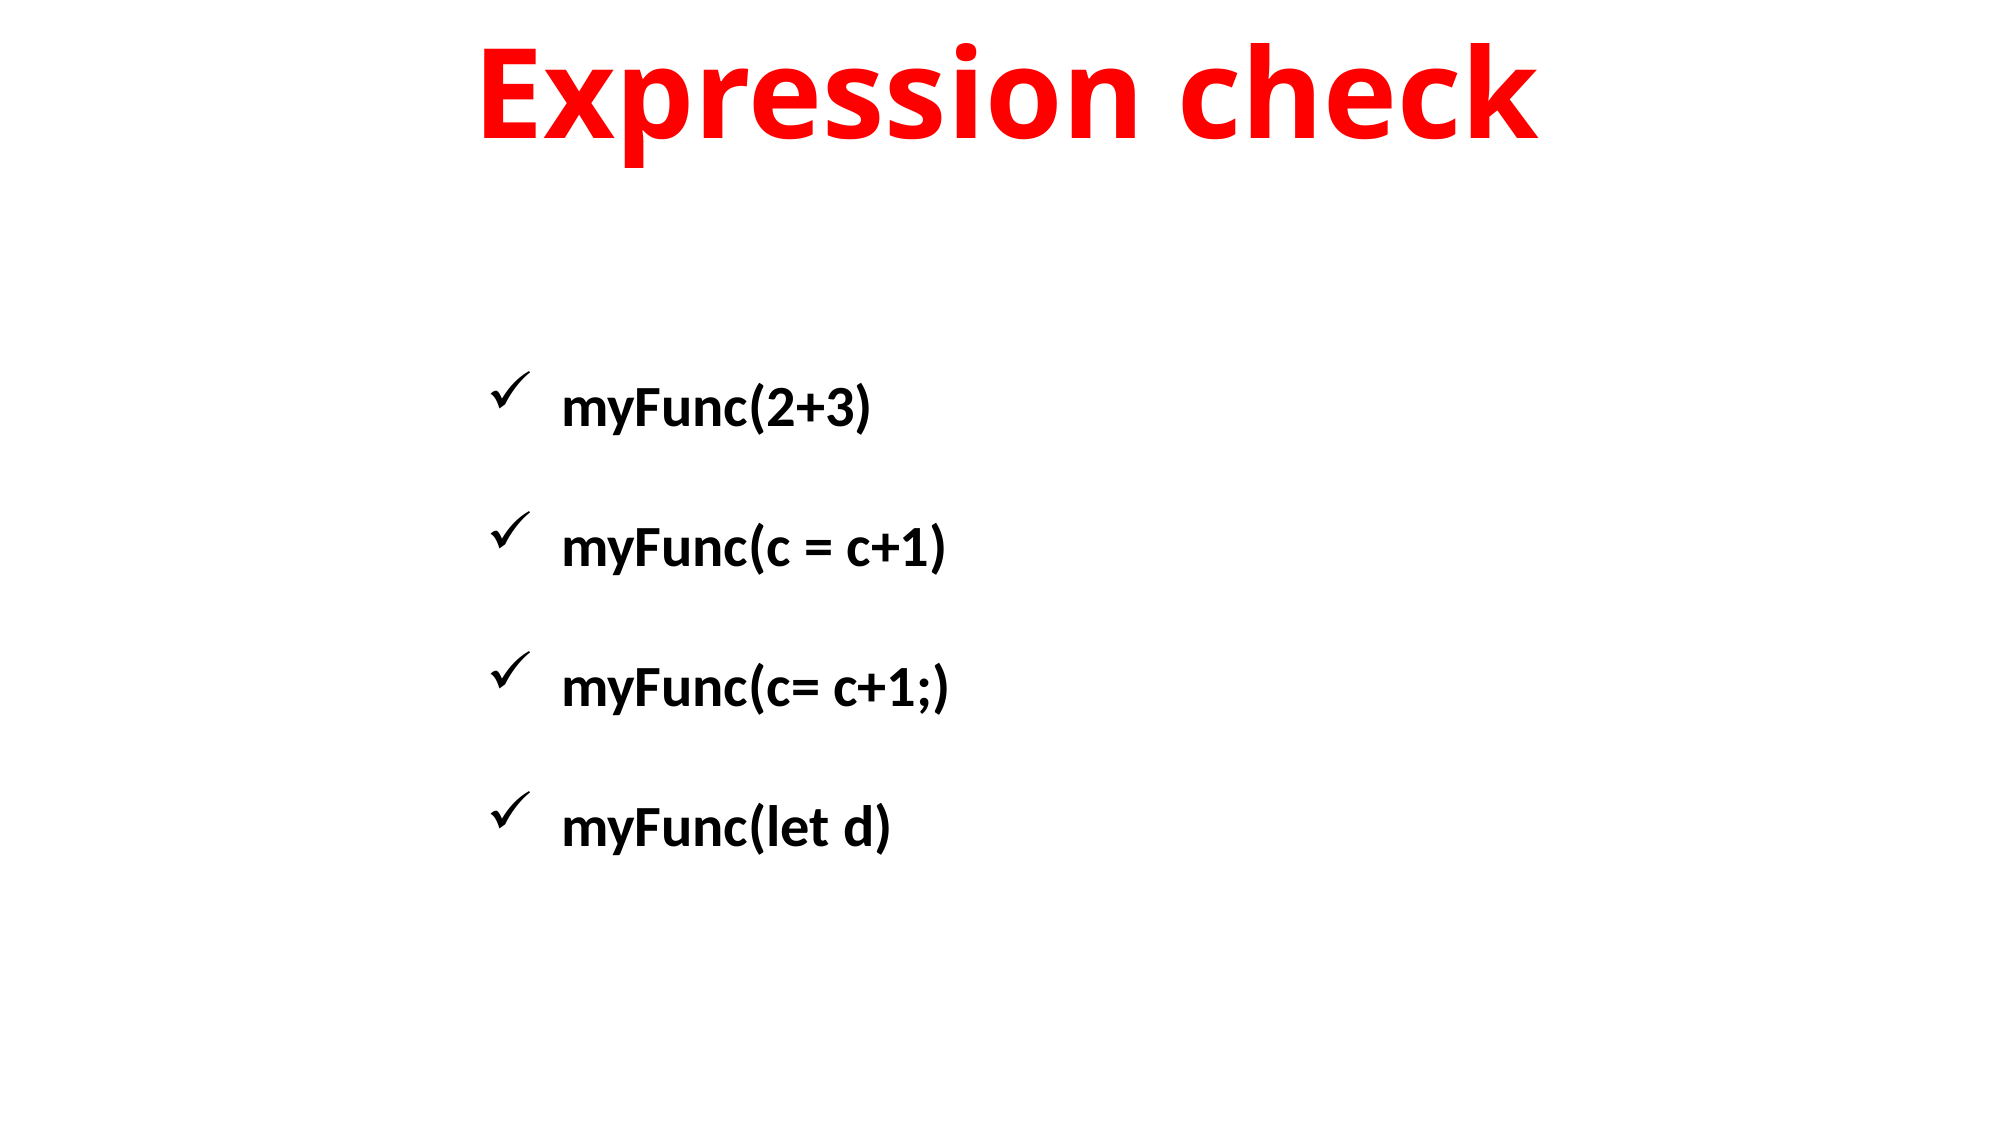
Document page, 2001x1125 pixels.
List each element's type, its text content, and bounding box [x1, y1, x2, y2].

text_box Expression check [73, 22, 1940, 186]
text_box myFunc(2+3) myFunc(c = c+1) myFunc(c= c+1;) myFunc(let d) [471, 290, 1472, 866]
